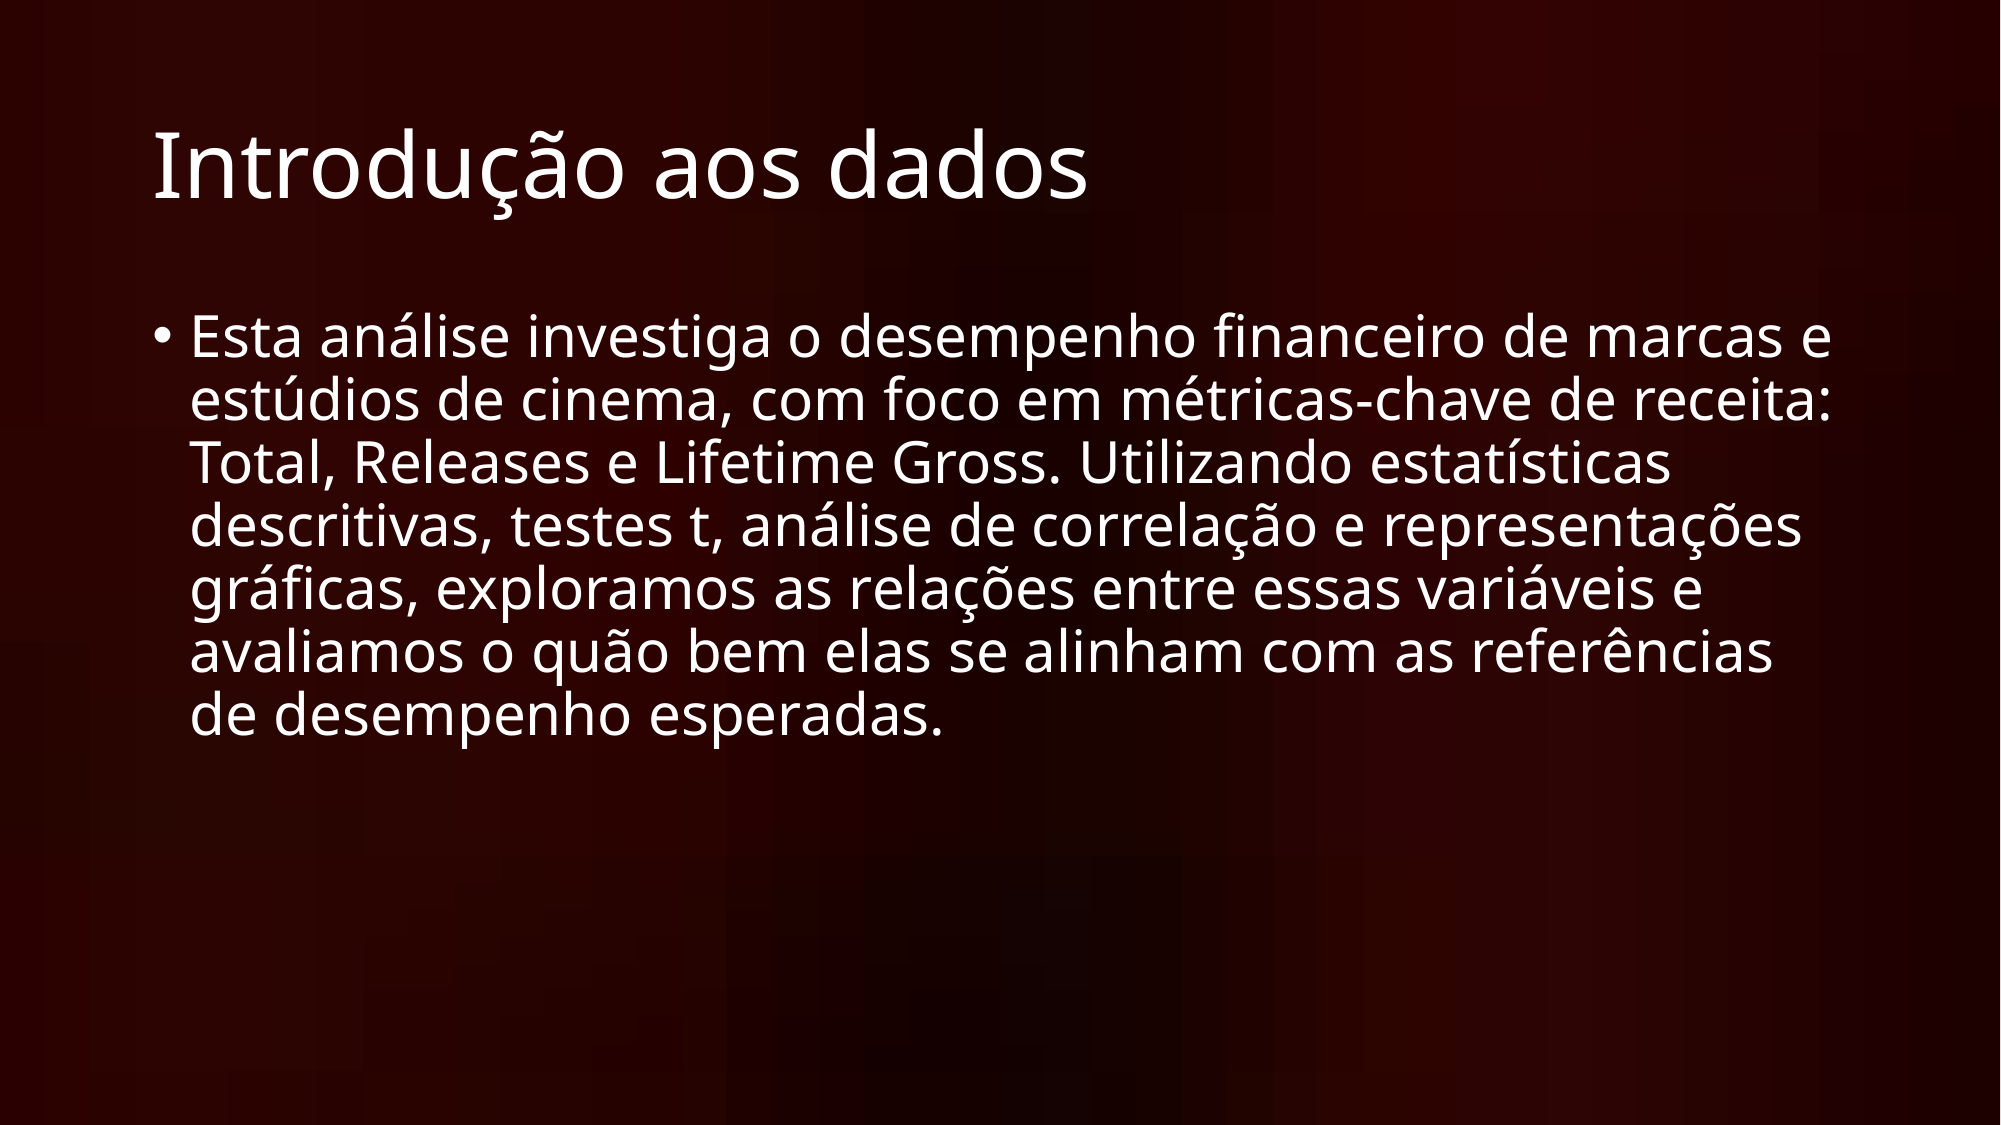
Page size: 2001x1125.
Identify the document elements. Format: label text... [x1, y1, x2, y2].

title Introdução aos dados [137, 59, 1863, 278]
list Esta análise investiga o desempenho financeiro de marcas e estúdios de cinema, com foco em métricas-chave de receita: Total, Releases e Lifetime Gross. Utilizando estatísticas descritivas, testes t, análise de correlação e representações gráficas, exploramos as relações entre essas variáveis e avaliamos o quão bem elas se alinham com as referências de desempenho esperadas. [137, 299, 1863, 1014]
picture [0, 0, 2001, 1125]
